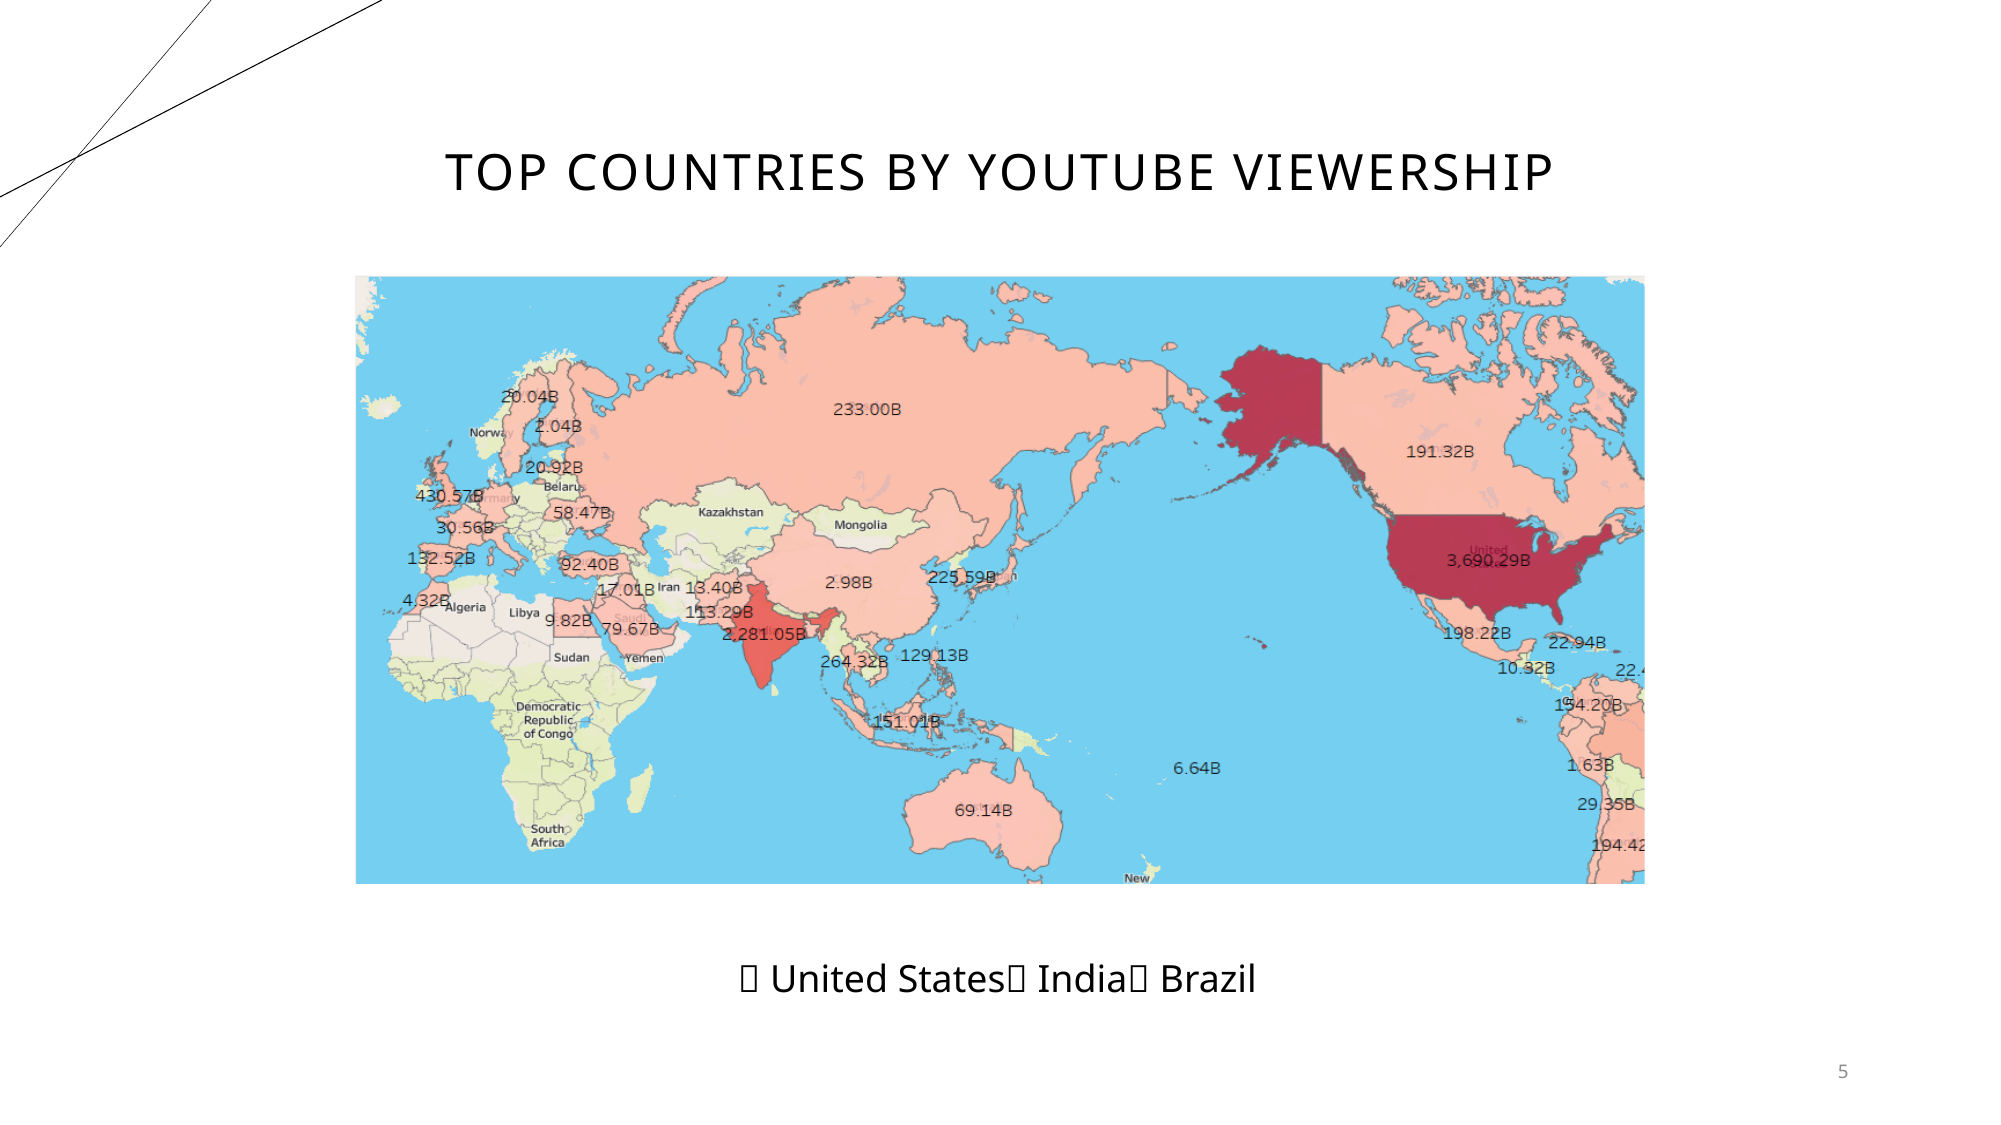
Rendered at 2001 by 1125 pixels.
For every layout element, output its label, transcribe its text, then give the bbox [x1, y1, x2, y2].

slide_number 5 [1701, 1042, 1864, 1103]
picture [355, 272, 1645, 884]
text_box Top Countries by YouTube Viewership [183, 116, 1817, 210]
text_box 🔹 United States🔹 India🔹 Brazil [407, 947, 1588, 1008]
